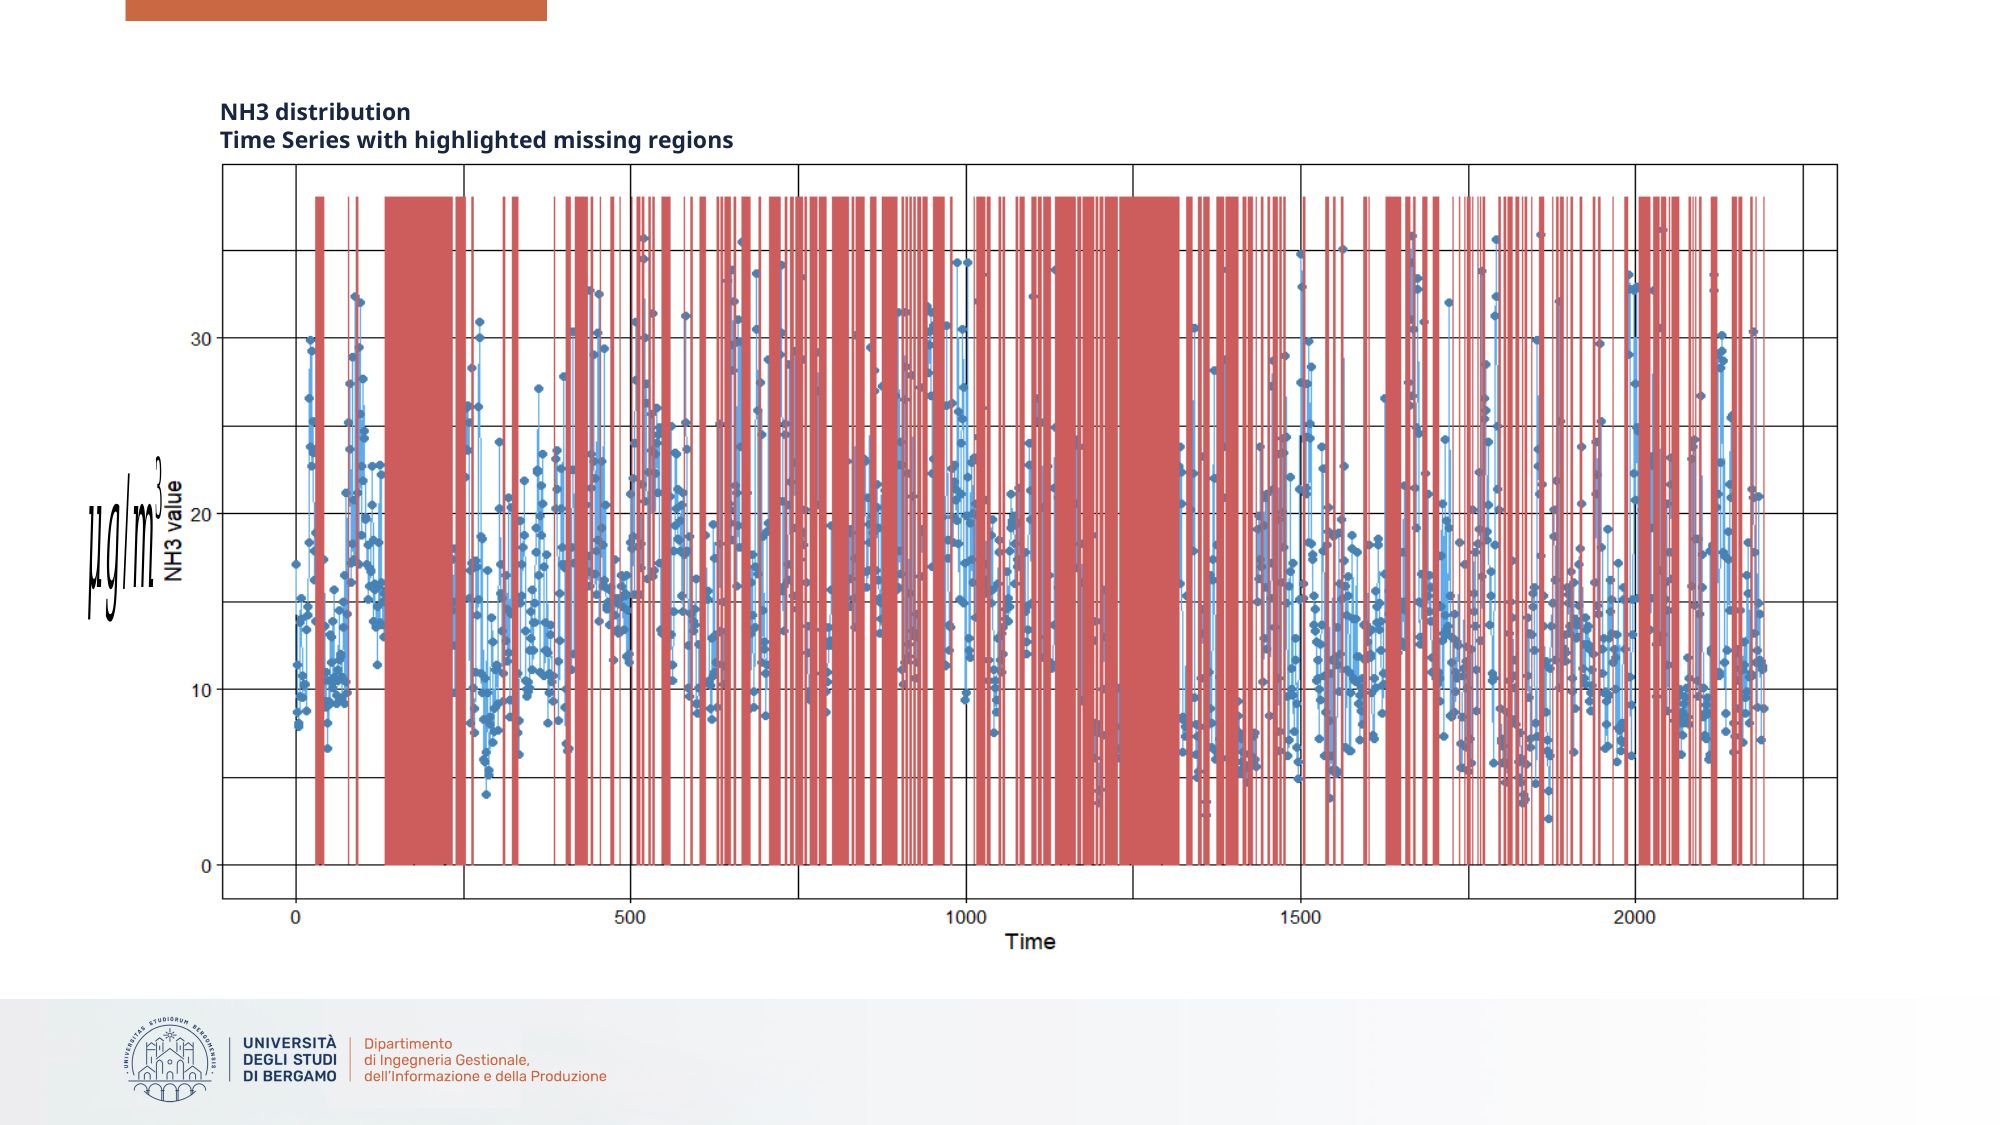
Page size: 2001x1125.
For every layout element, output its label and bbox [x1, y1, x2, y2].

picture [0, 999, 2000, 1125]
picture [150, 84, 1850, 965]
